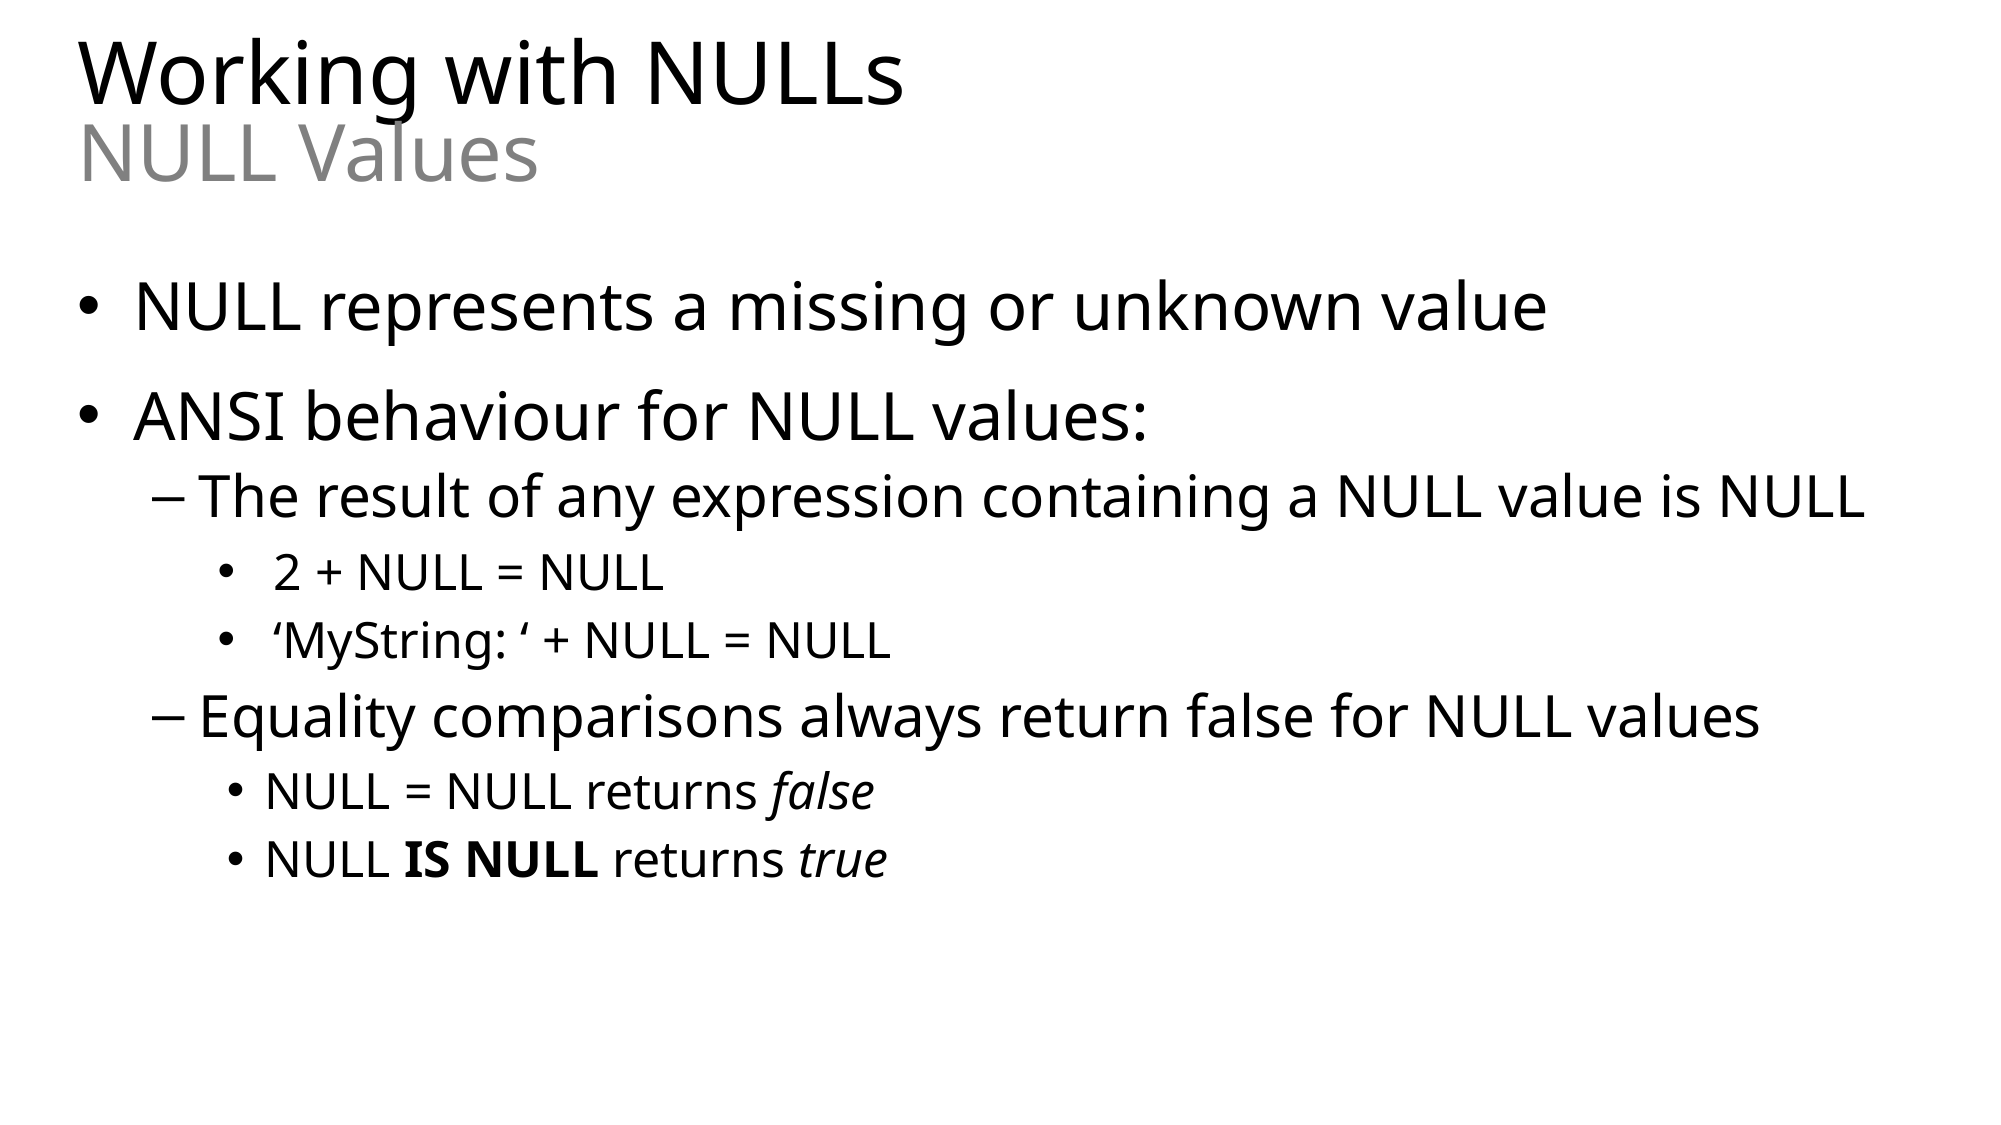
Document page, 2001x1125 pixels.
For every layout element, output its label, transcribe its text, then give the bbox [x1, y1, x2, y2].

title Working with NULLs NULL Values [62, 29, 1953, 205]
list NULL represents a missing or unknown value ANSI behaviour for NULL values: The result of any expression containing a NULL value is NULL 2 + NULL = NULL ‘MyString: ‘ + NULL = NULL Equality comparisons always return false for NULL values NULL = NULL returns false NULL IS NULL returns true [62, 256, 1953, 1096]
